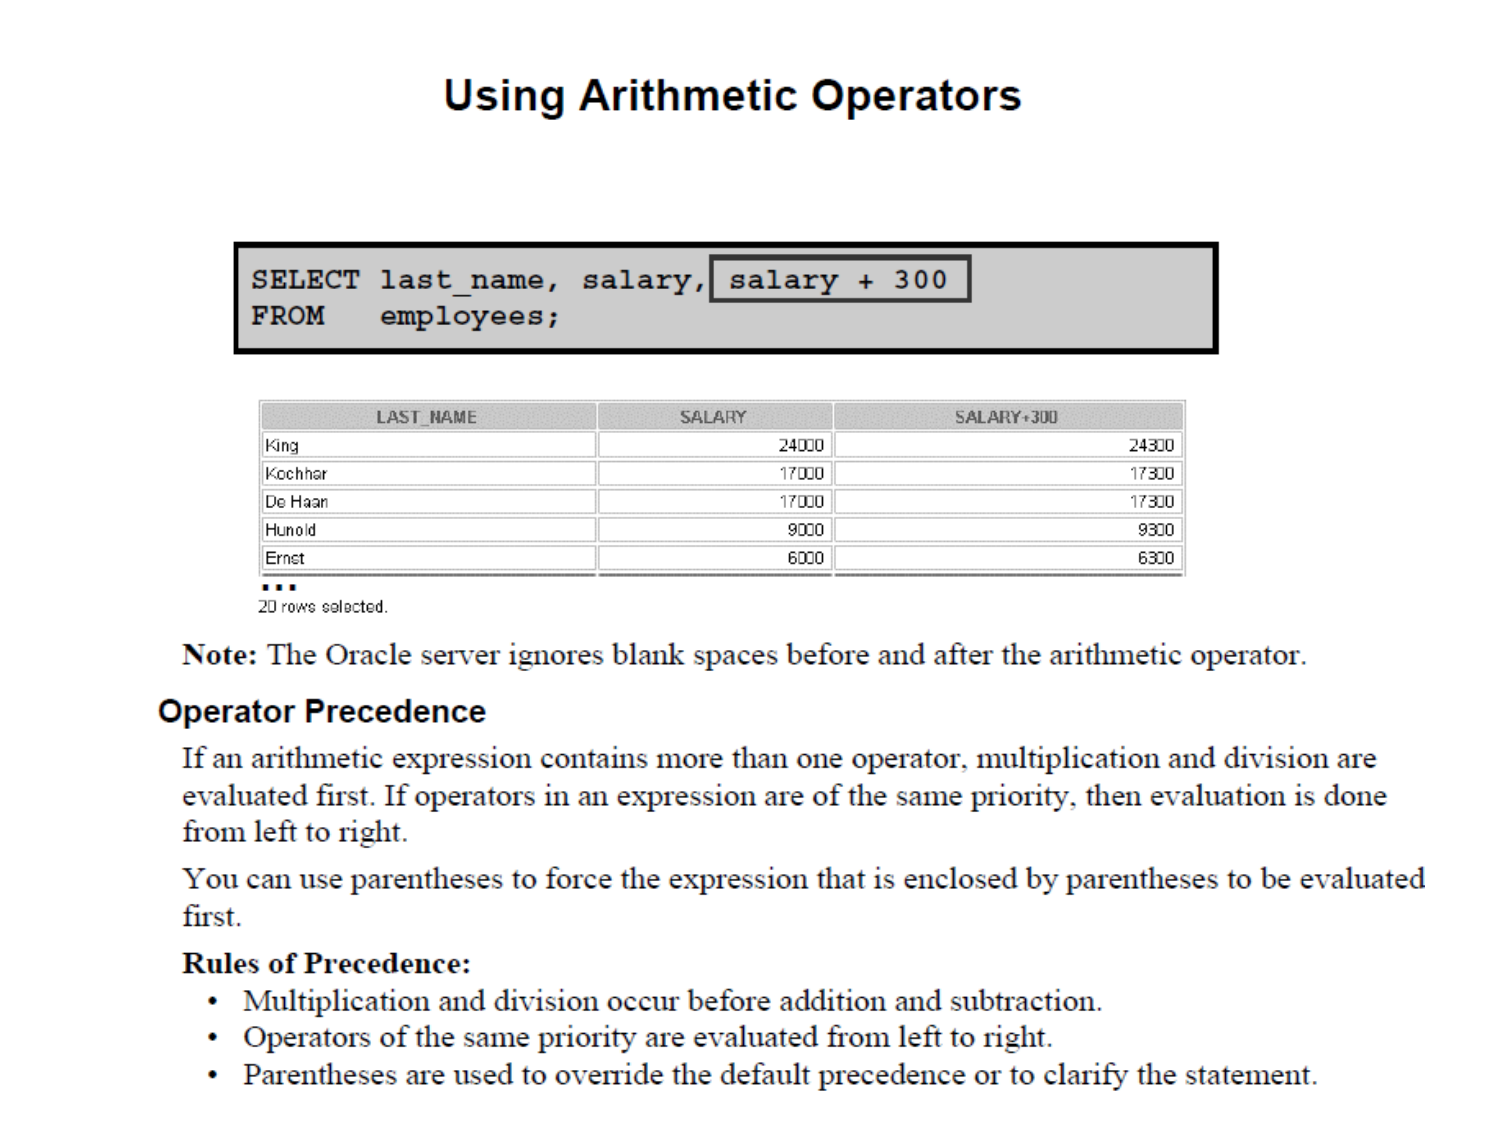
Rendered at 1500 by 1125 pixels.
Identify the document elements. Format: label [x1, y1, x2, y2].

picture [124, 0, 1426, 1125]
